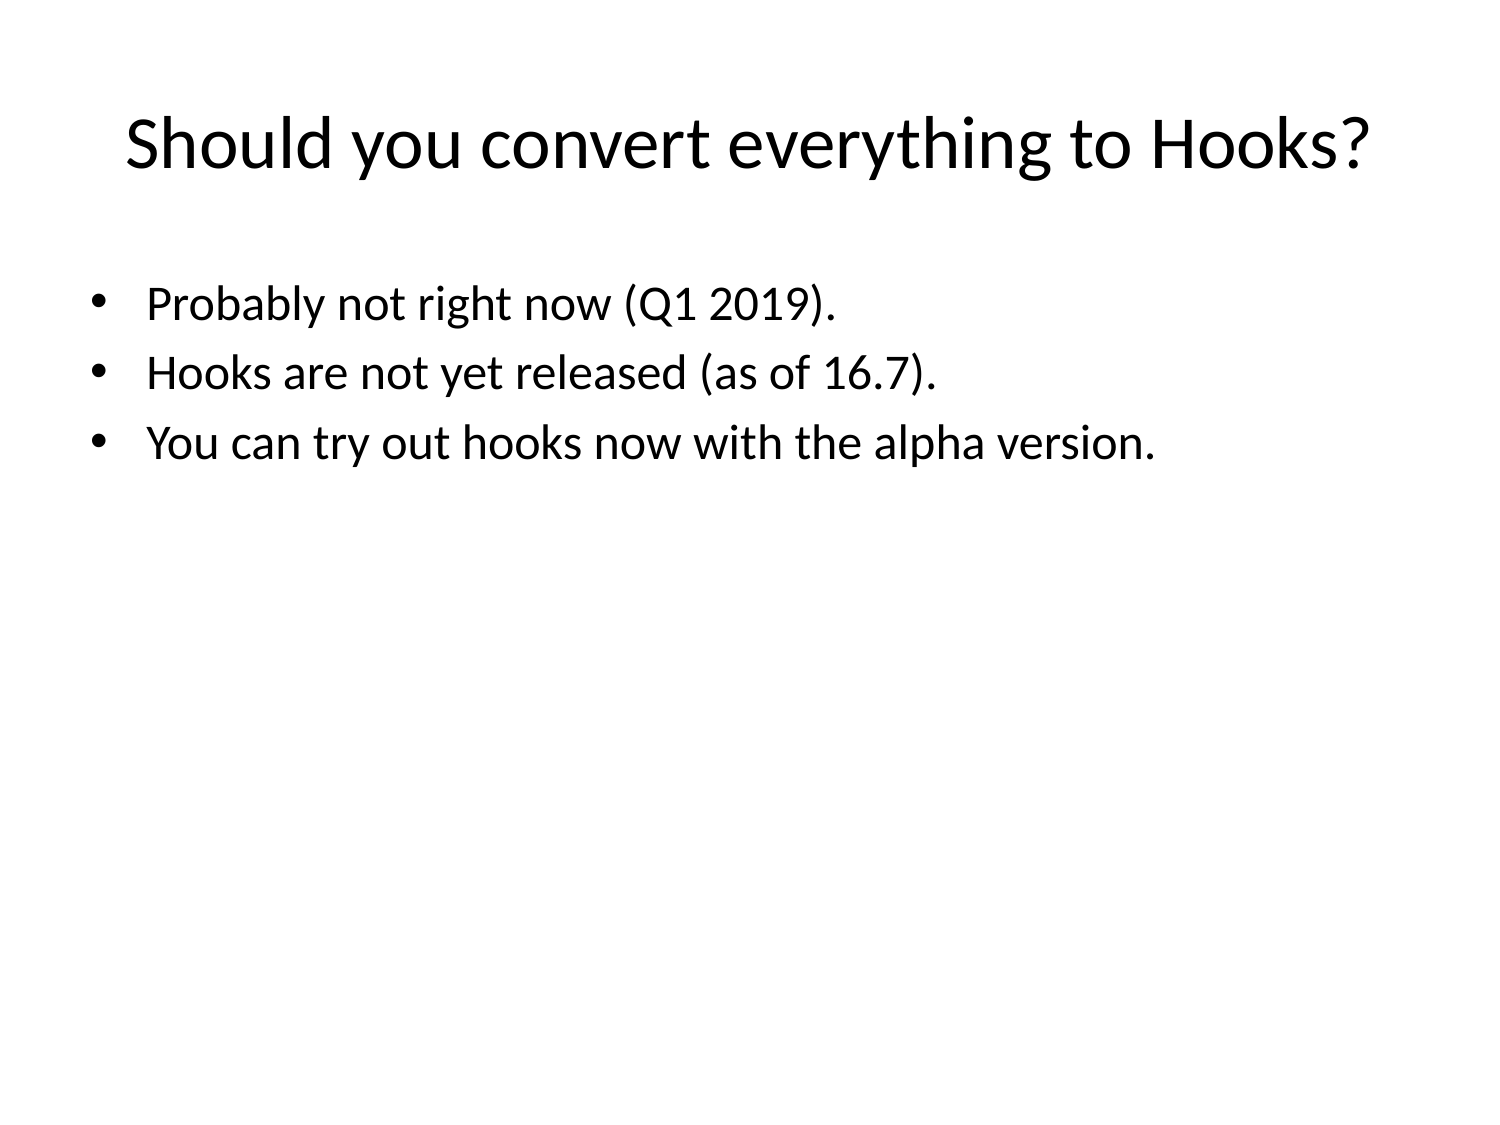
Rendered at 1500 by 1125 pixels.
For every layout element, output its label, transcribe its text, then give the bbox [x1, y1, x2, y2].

list Probably not right now (Q1 2019). Hooks are not yet released (as of 16.7). You can try out hooks now with the alpha version. [75, 262, 1425, 1005]
title Should you convert everything to Hooks? [75, 45, 1425, 233]
